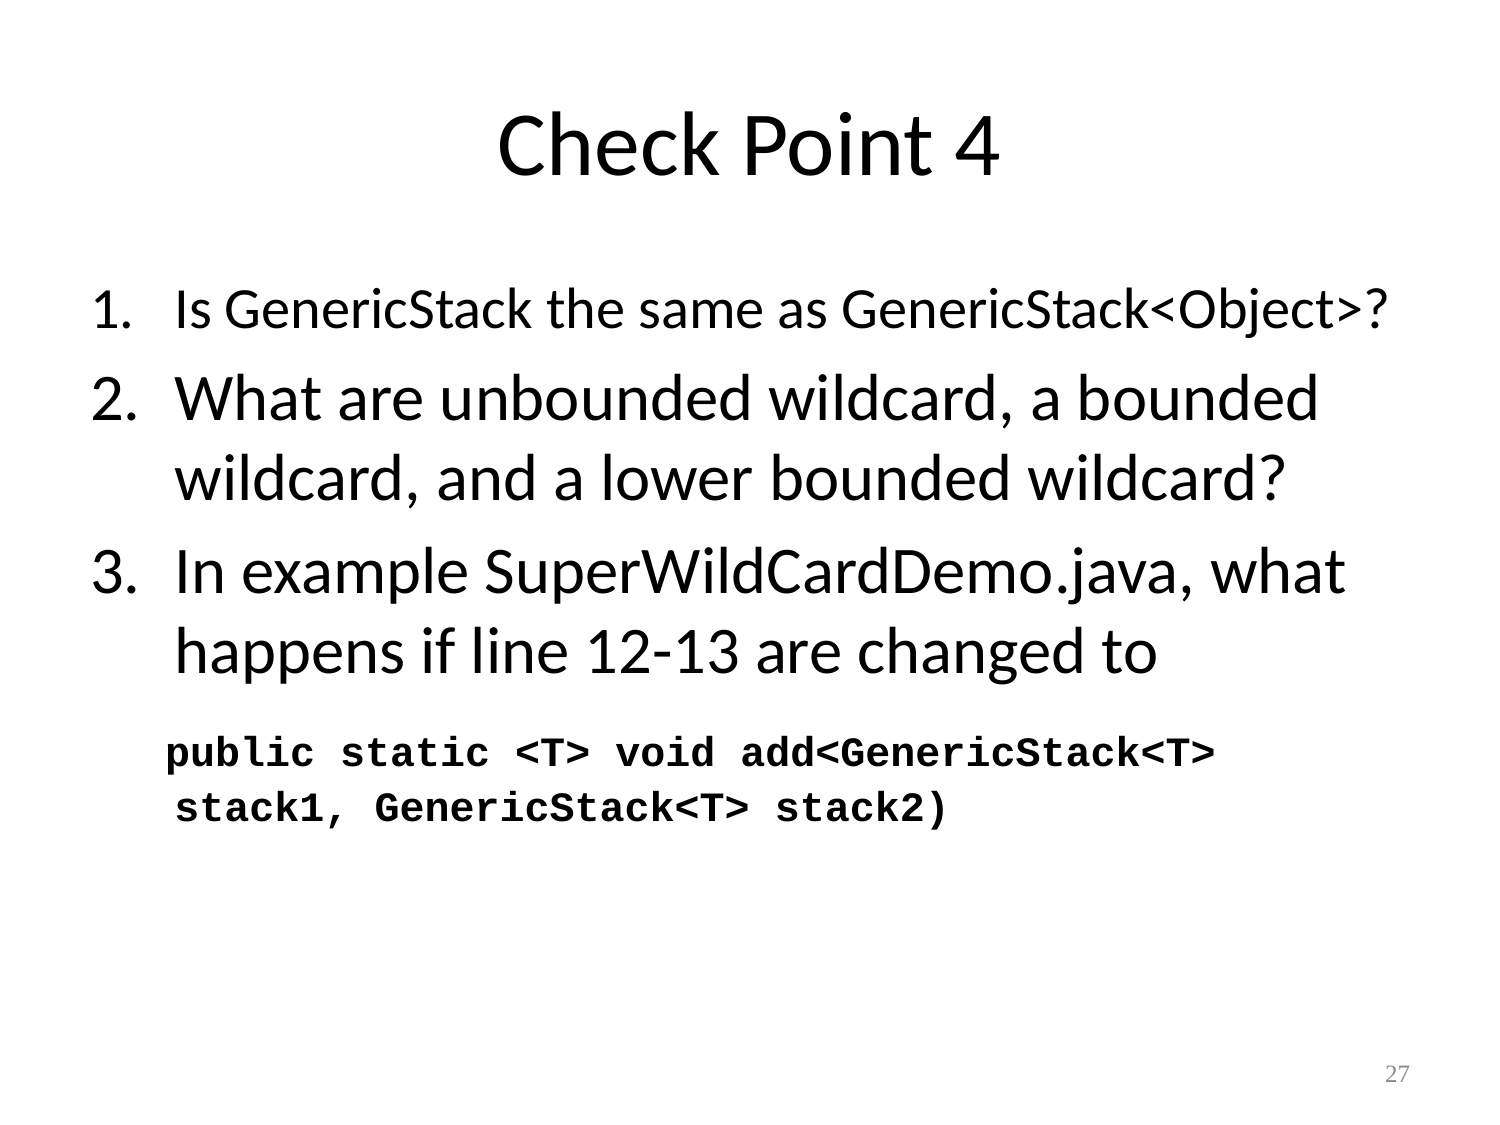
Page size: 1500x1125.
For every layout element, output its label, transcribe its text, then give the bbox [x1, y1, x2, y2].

slide_number 27 [1074, 1042, 1425, 1103]
list Is GenericStack the same as GenericStack<Object>? What are unbounded wildcard, a bounded wildcard, and a lower bounded wildcard? In example SuperWildCardDemo.java, what happens if line 12-13 are changed to public static <T> void add<GenericStack<T> stack1, GenericStack<T> stack2) [75, 262, 1425, 1005]
title Check Point 4 [75, 45, 1425, 233]
